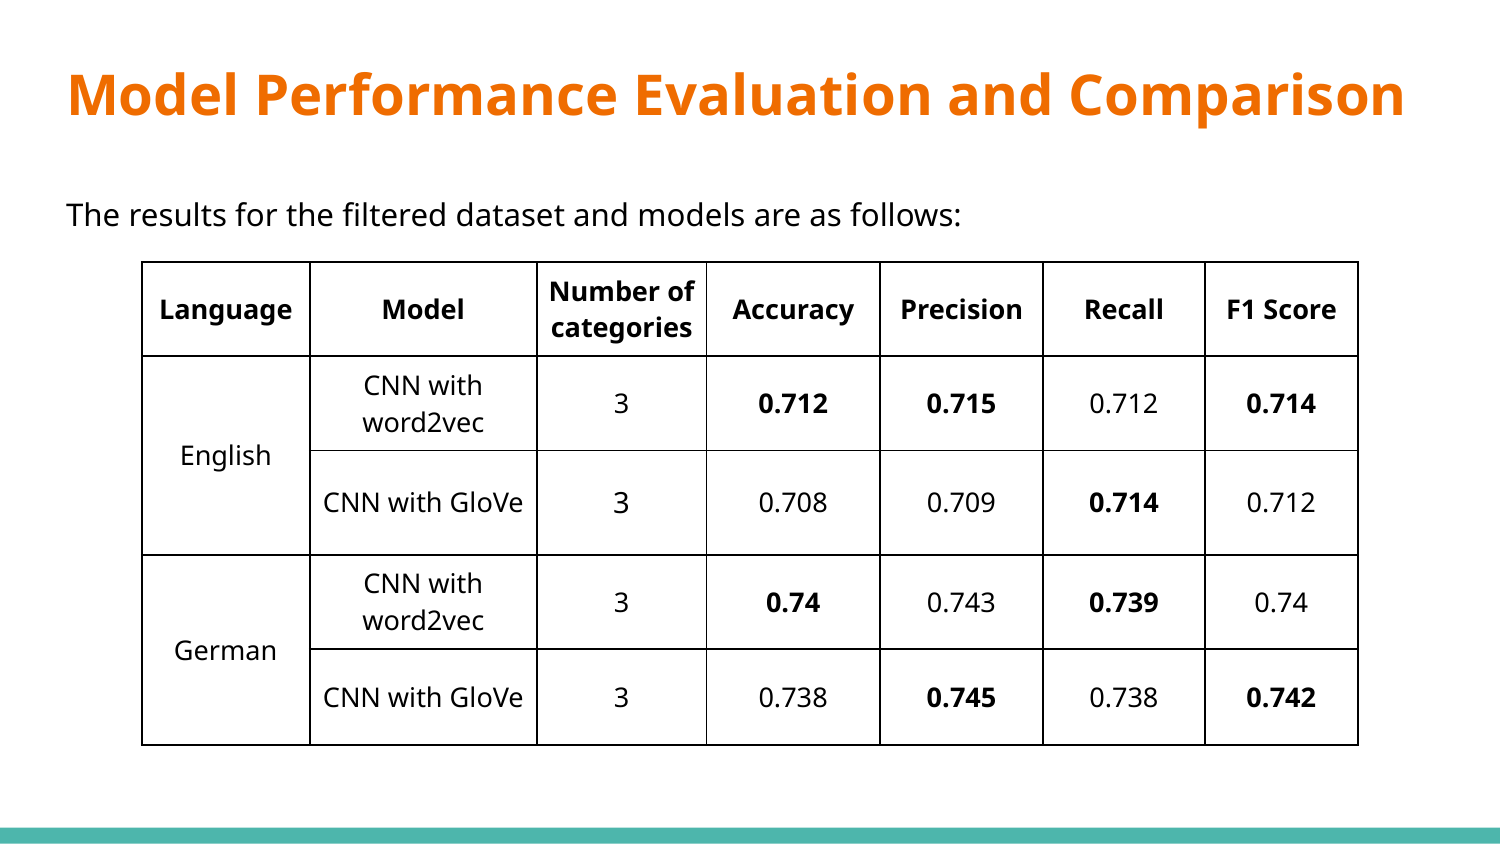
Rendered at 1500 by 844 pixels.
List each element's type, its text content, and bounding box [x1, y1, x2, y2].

table_cell 0.712 [1044, 357, 1204, 450]
table_cell 3 [538, 451, 706, 554]
table_cell English [143, 357, 309, 554]
table_header Precision [881, 263, 1042, 355]
table_cell 0.739 [1044, 556, 1204, 648]
title Model Performance Evaluation and Comparison [51, 44, 1449, 161]
table_cell CNN with word2vec [311, 357, 536, 450]
table_header Accuracy [707, 263, 879, 355]
table_cell CNN with GloVe [311, 451, 536, 554]
table_cell 0.738 [707, 650, 879, 744]
table_cell 0.742 [1206, 650, 1357, 744]
table_header Number of categories [538, 263, 706, 355]
table_cell 0.743 [881, 556, 1042, 648]
table_cell 0.714 [1206, 357, 1357, 450]
table_cell 0.712 [1206, 451, 1357, 554]
table_cell 3 [538, 357, 706, 450]
table_cell CNN with word2vec [311, 556, 536, 648]
table_cell 0.738 [1044, 650, 1204, 744]
table_cell 0.709 [881, 451, 1042, 554]
table_header Recall [1044, 263, 1204, 355]
table_cell 0.74 [707, 556, 879, 648]
table_cell 0.708 [707, 451, 879, 554]
table_header Model [311, 263, 536, 355]
table_cell 3 [538, 556, 706, 648]
table_cell 0.715 [881, 357, 1042, 450]
table_cell 0.714 [1044, 451, 1204, 554]
table_cell 3 [538, 650, 706, 744]
table_header Language [143, 263, 309, 355]
table_cell German [143, 556, 309, 744]
list The results for the filtered dataset and models are as follows: [51, 179, 1449, 804]
table_header F1 Score [1206, 263, 1357, 355]
table_cell 0.745 [881, 650, 1042, 744]
table_cell 0.74 [1206, 556, 1357, 648]
table_cell CNN with GloVe [311, 650, 536, 744]
table_cell 0.712 [707, 357, 879, 450]
